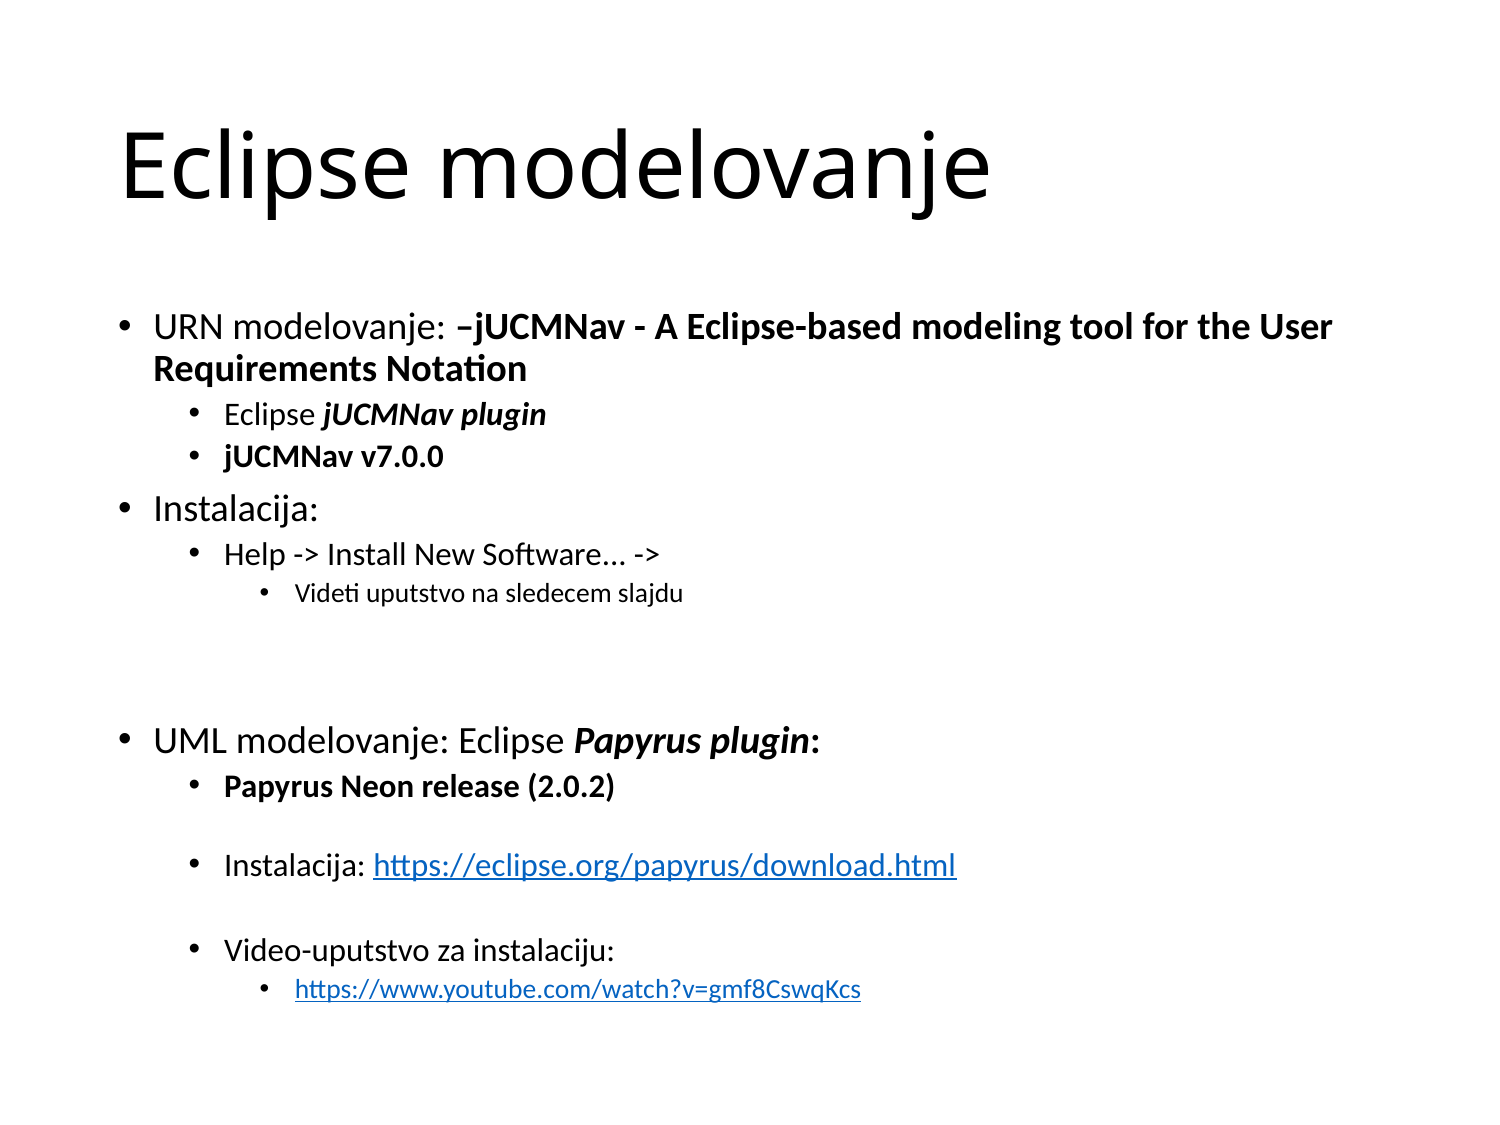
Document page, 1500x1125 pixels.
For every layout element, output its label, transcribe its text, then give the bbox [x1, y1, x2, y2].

list URN modelovanje: –jUCMNav - A Eclipse-based modeling tool for the User Requirements Notation Eclipse jUCMNav plugin jUCMNav v7.0.0 Instalacija: Help -> Install New Software... -> Videti uputstvo na sledecem slajdu UML modelovanje: Eclipse Papyrus plugin: Papyrus Neon release (2.0.2) Instalacija: https://eclipse.org/papyrus/download.html Video-uputstvo za instalaciju: https://www.youtube.com/watch?v=gmf8CswqKcs [103, 299, 1397, 1014]
title Eclipse modelovanje [103, 59, 1397, 278]
